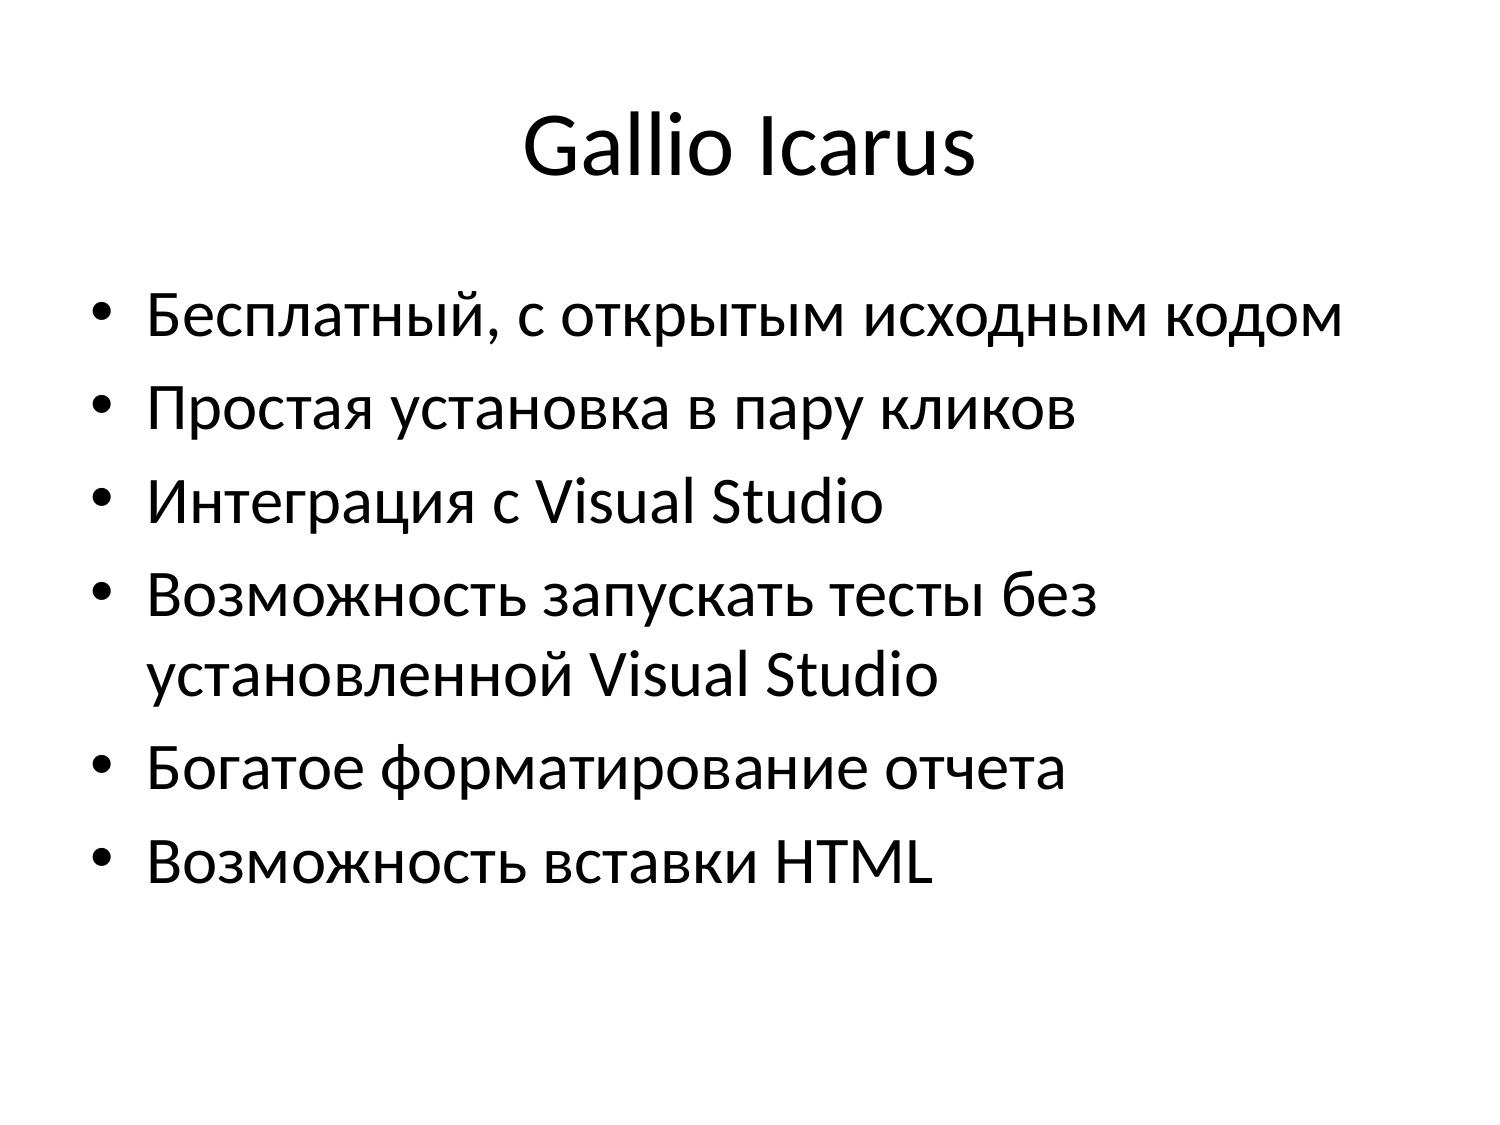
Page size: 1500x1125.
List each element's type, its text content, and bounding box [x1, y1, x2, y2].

list Бесплатный, с открытым исходным кодом Простая установка в пару кликов Интеграция с Visual Studio Возможность запускать тесты без установленной Visual Studio Богатое форматирование отчета Возможность вставки HTML [75, 262, 1425, 1005]
title Gallio Icarus [75, 45, 1425, 233]
